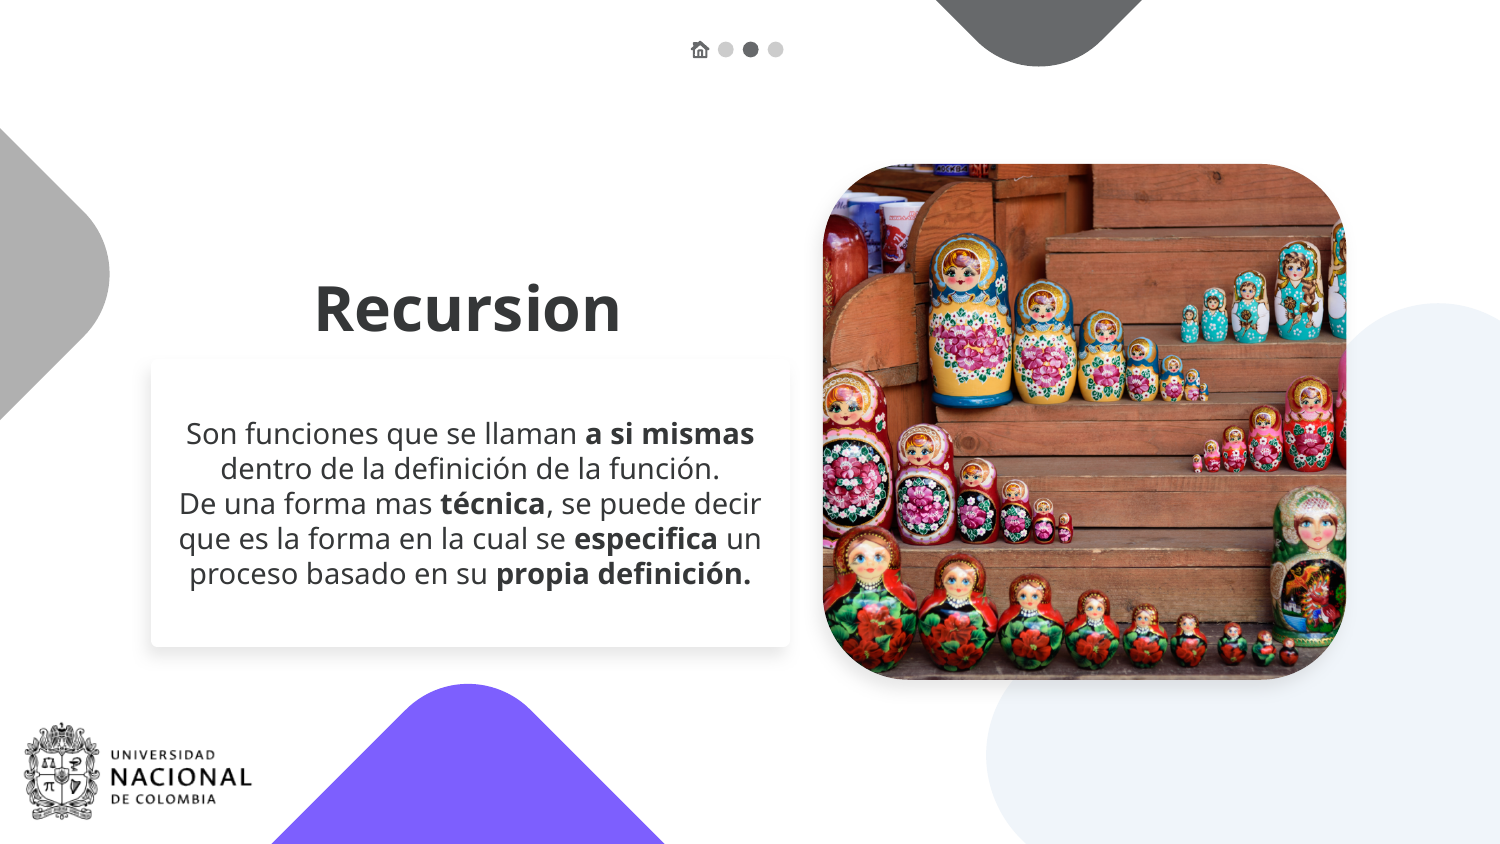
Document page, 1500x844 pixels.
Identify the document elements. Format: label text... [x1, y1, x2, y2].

text_box [767, 41, 784, 58]
text_box [691, 41, 709, 58]
picture [0, 698, 276, 844]
subtitle Son funciones que se llaman a si mismas dentro de la definición de la función. De una forma mas técnica, se puede decir que es la forma en la cual se especifica un proceso basado en su propia definición. [151, 359, 790, 647]
text_box [742, 41, 759, 58]
title Recursion [154, 267, 782, 359]
text_box [717, 41, 734, 58]
picture [822, 163, 1347, 680]
